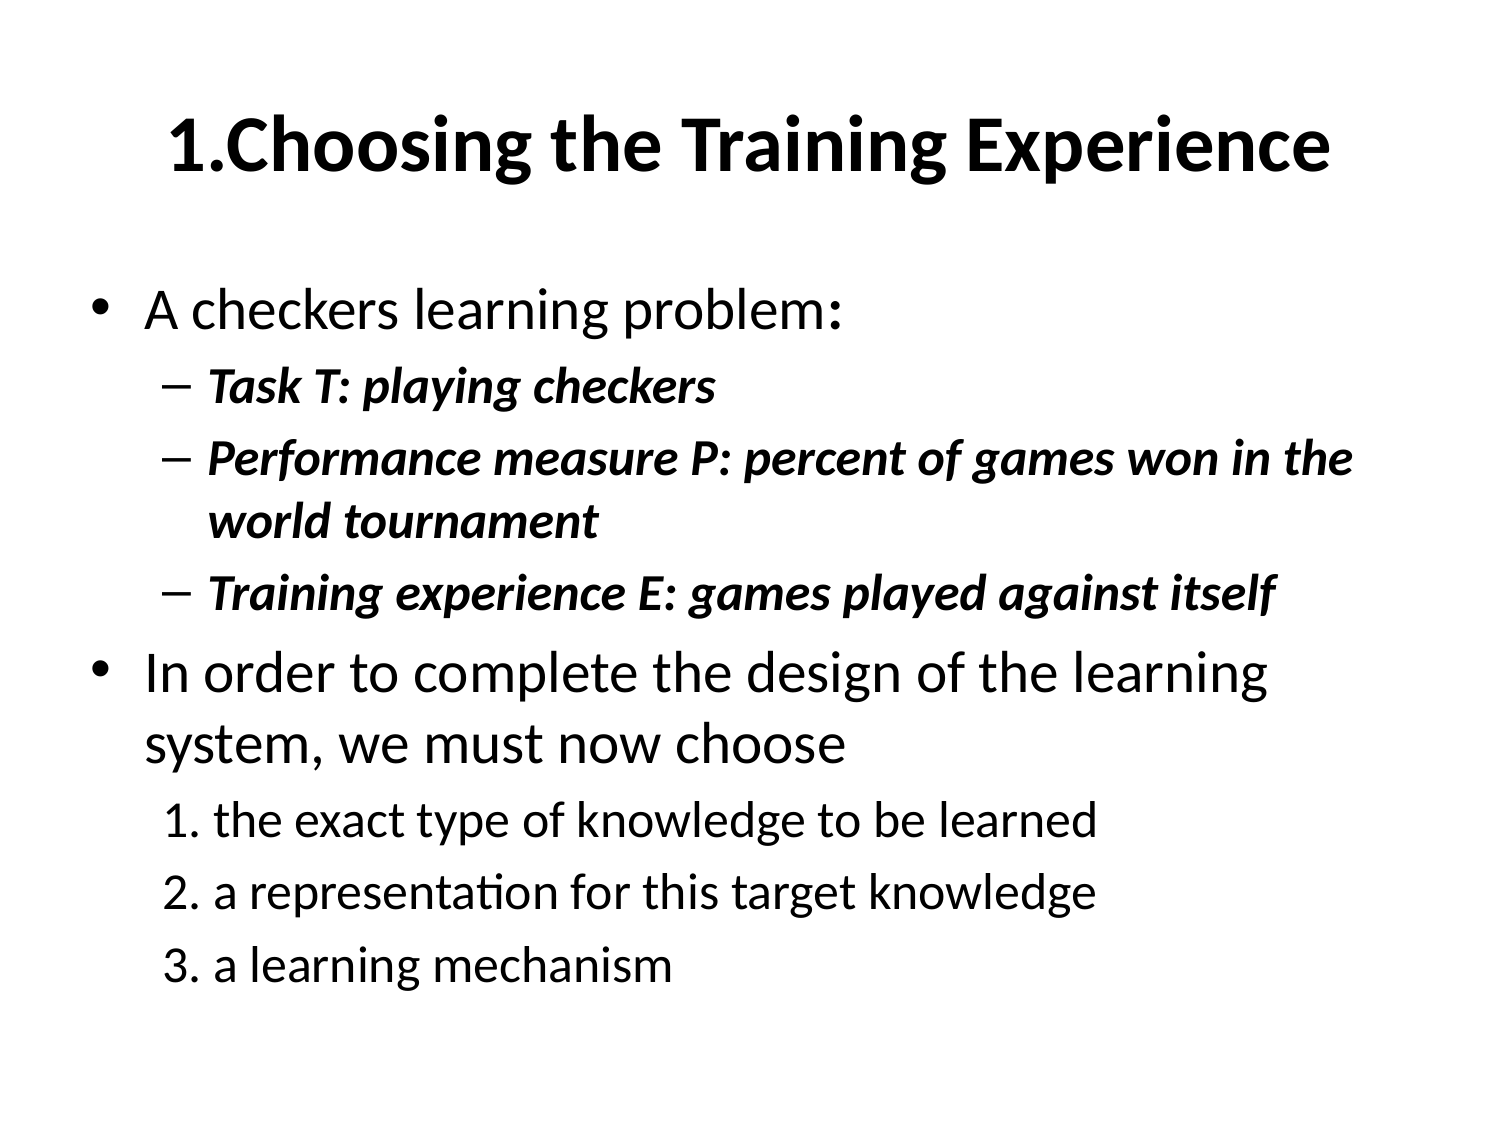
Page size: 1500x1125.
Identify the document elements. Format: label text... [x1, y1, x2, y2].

title 1.Choosing the Training Experience [75, 45, 1425, 233]
list A checkers learning problem: Task T: playing checkers Performance measure P: percent of games won in the world tournament Training experience E: games played against itself In order to complete the design of the learning system, we must now choose 1. the exact type of knowledge to be learned 2. a representation for this target knowledge 3. a learning mechanism [75, 262, 1425, 1005]
